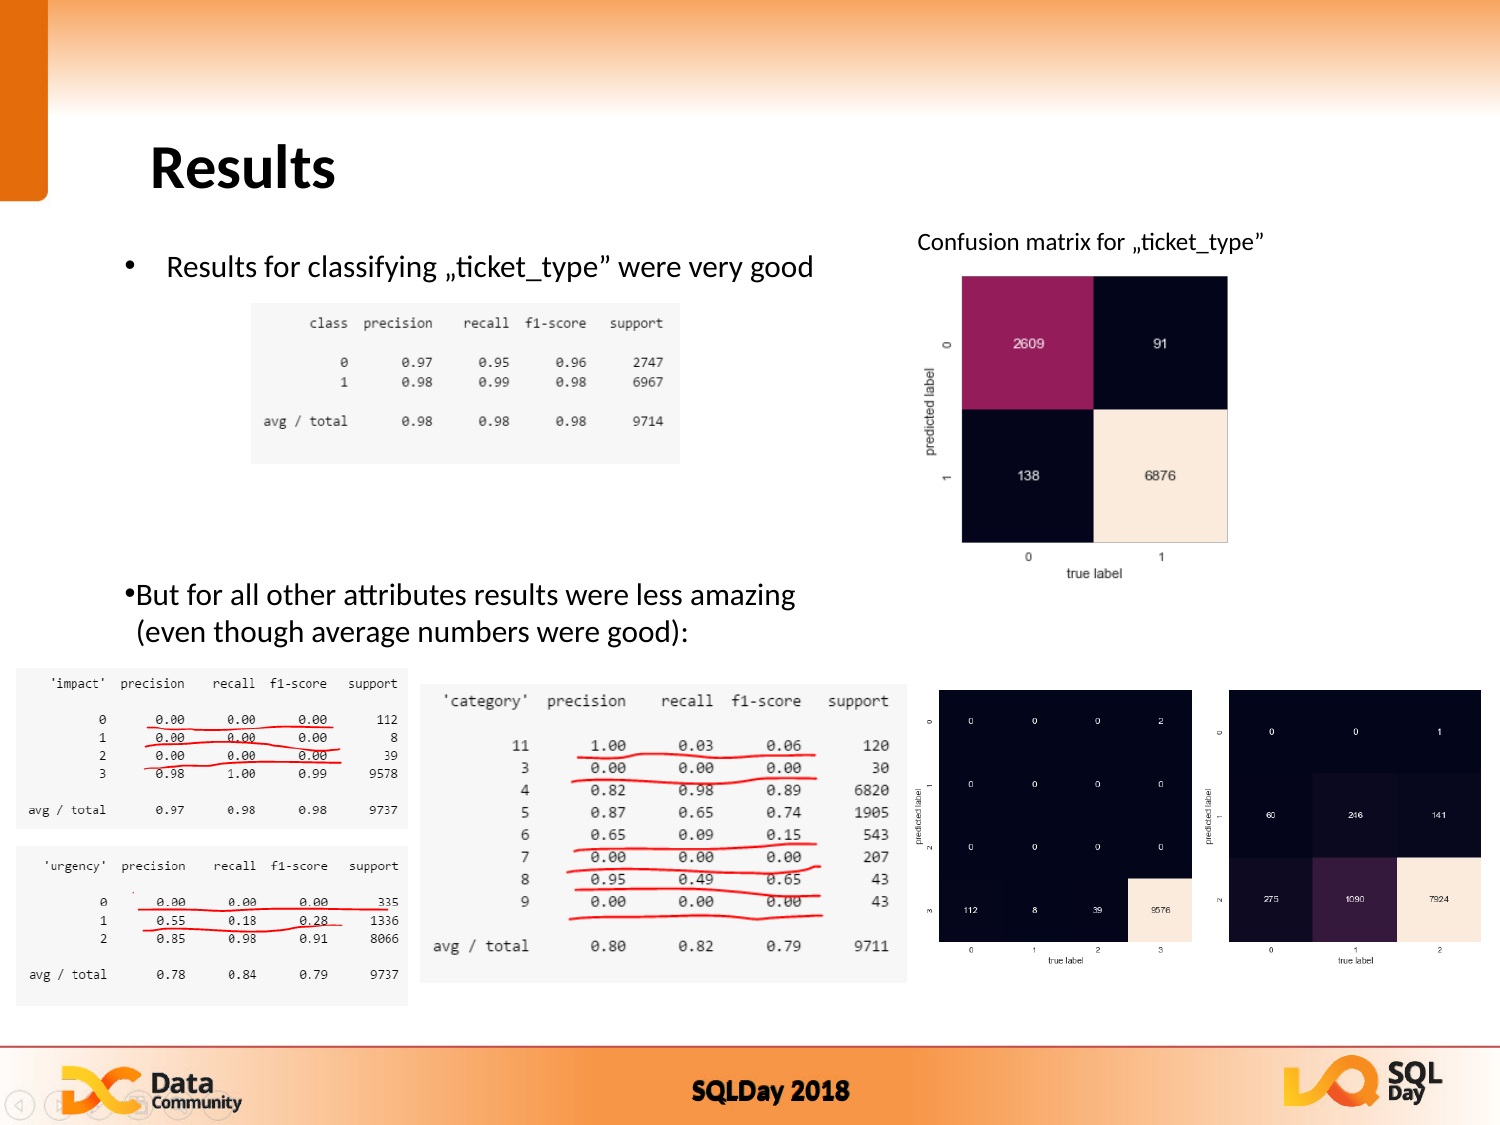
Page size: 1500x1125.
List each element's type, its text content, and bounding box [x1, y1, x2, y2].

title Results [135, 111, 1276, 216]
list Results for classifying „ticket_type” were very good But for all other attributes results were less amazing (even though average numbers were good): [109, 238, 889, 689]
text_box Confusion matrix for „ticket_type” [895, 215, 1288, 270]
picture [0, 0, 1500, 1125]
